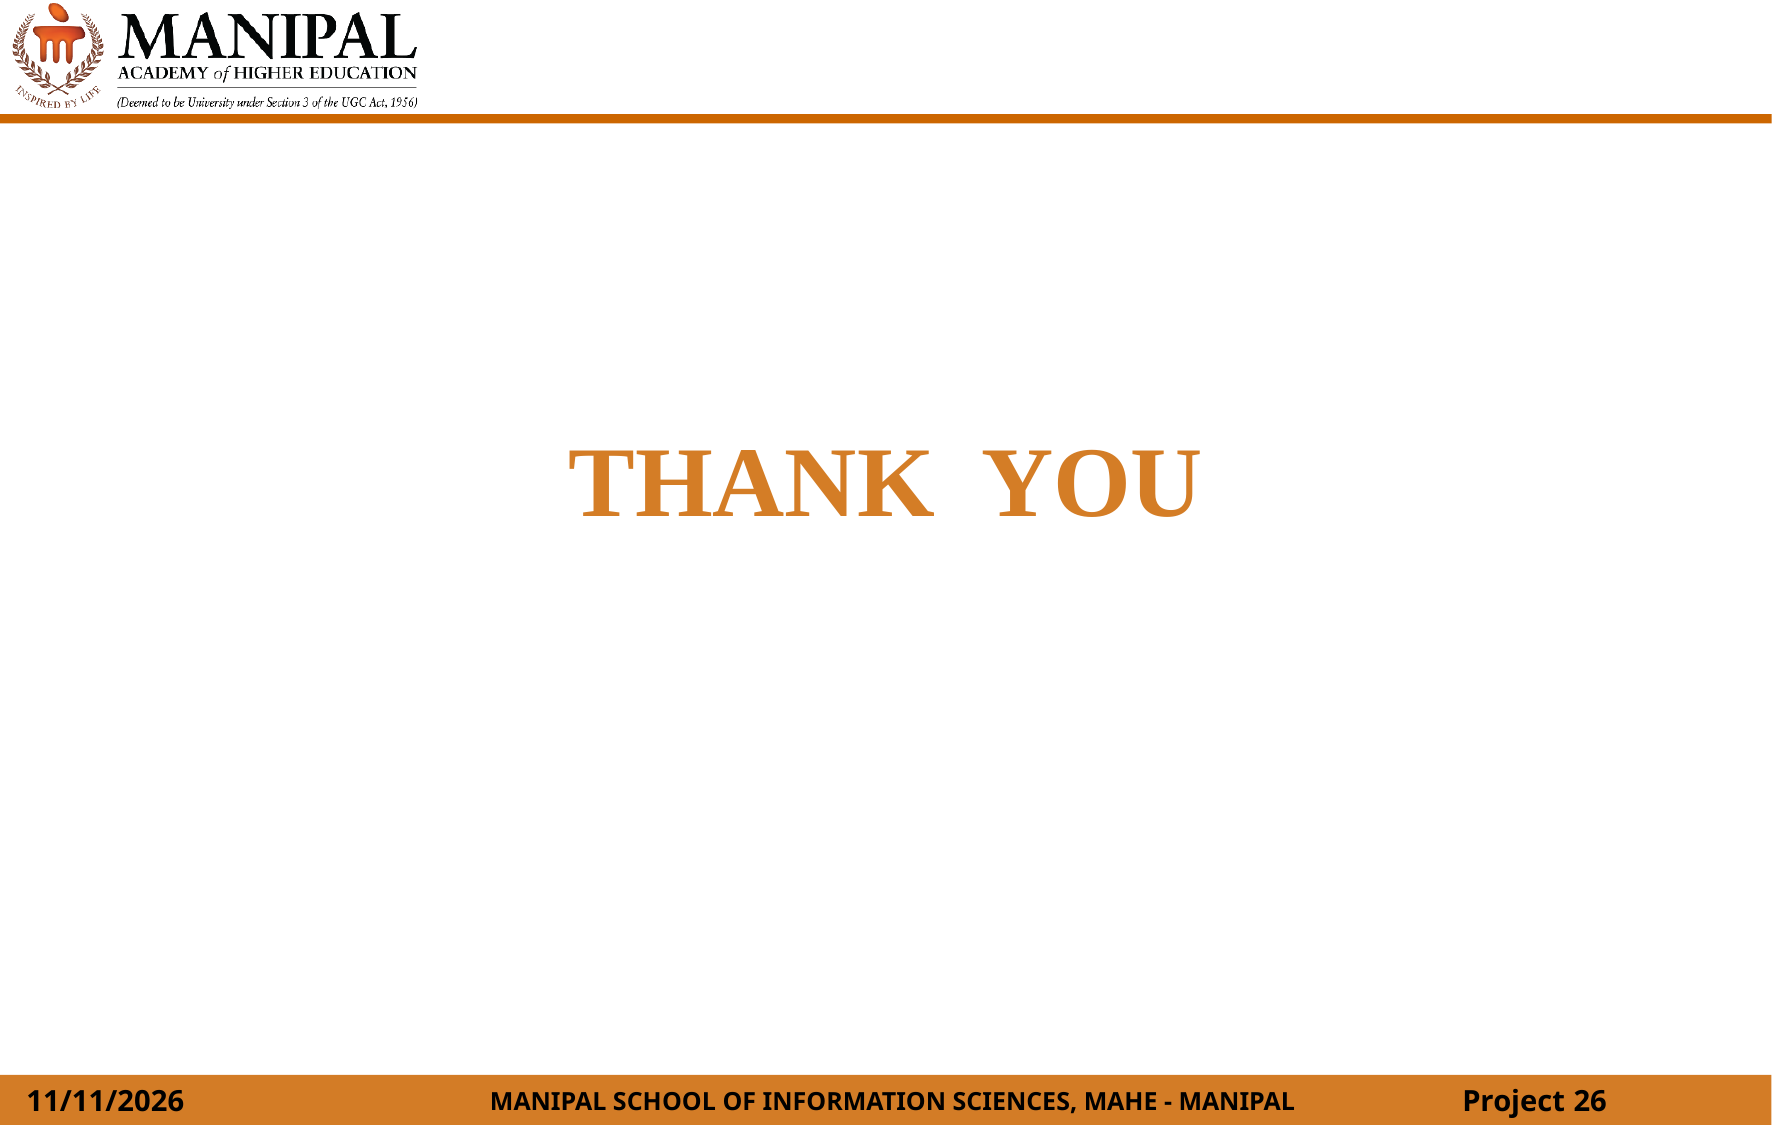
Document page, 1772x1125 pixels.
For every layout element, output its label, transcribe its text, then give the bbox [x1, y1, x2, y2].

picture [0, 0, 429, 119]
text_box THANK YOU [299, 325, 1473, 561]
